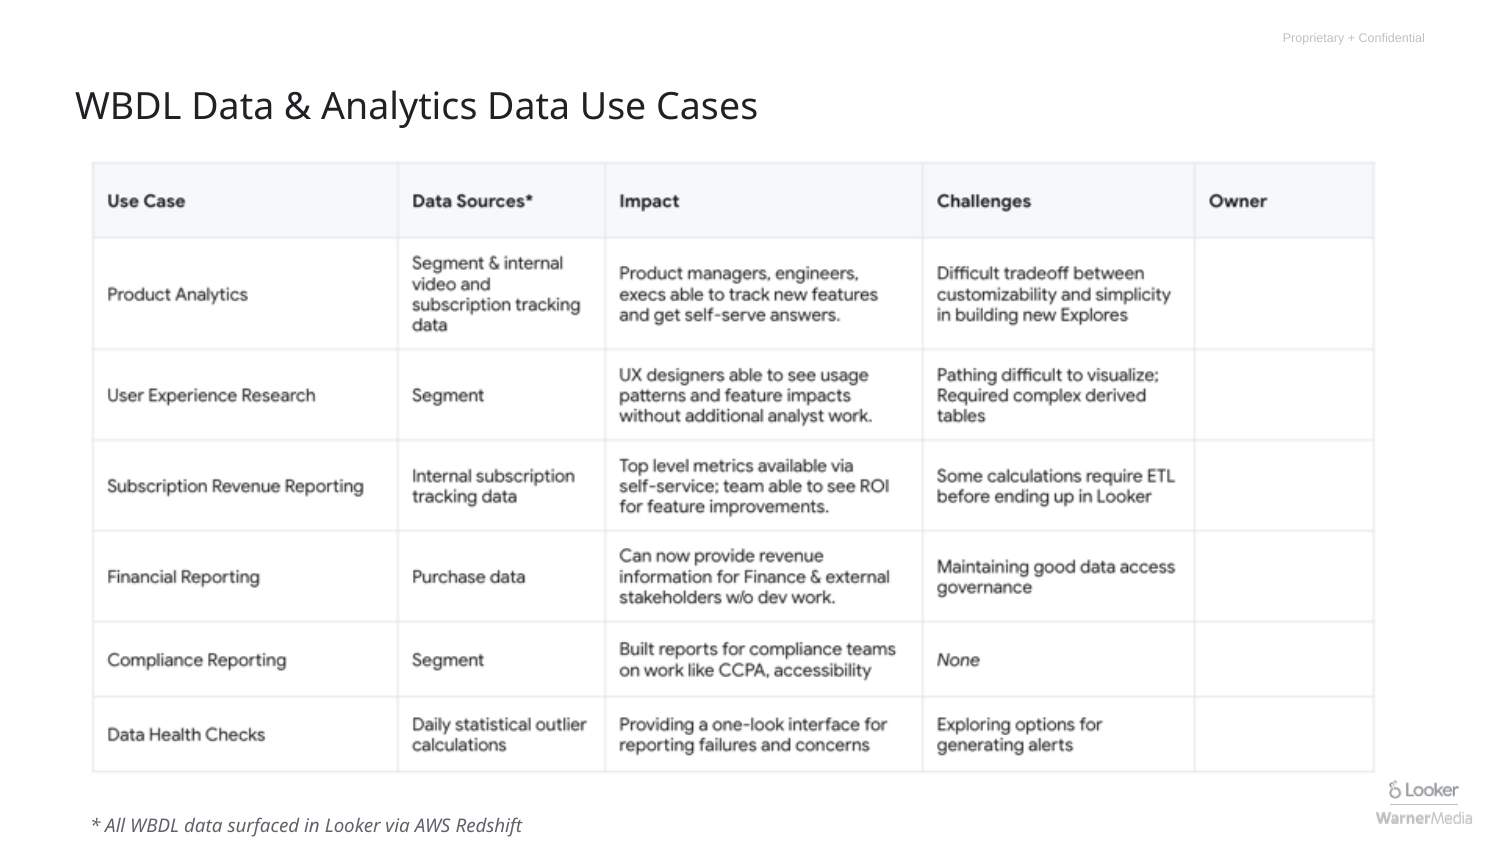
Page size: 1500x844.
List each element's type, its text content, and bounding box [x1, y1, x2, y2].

picture [1389, 780, 1459, 799]
title WBDL Data & Analytics Data Use Cases [75, 75, 1044, 170]
picture [1374, 810, 1474, 826]
picture [81, 157, 1385, 782]
text_box * All WBDL data surfaced in Looker via AWS Redshift [74, 805, 808, 844]
